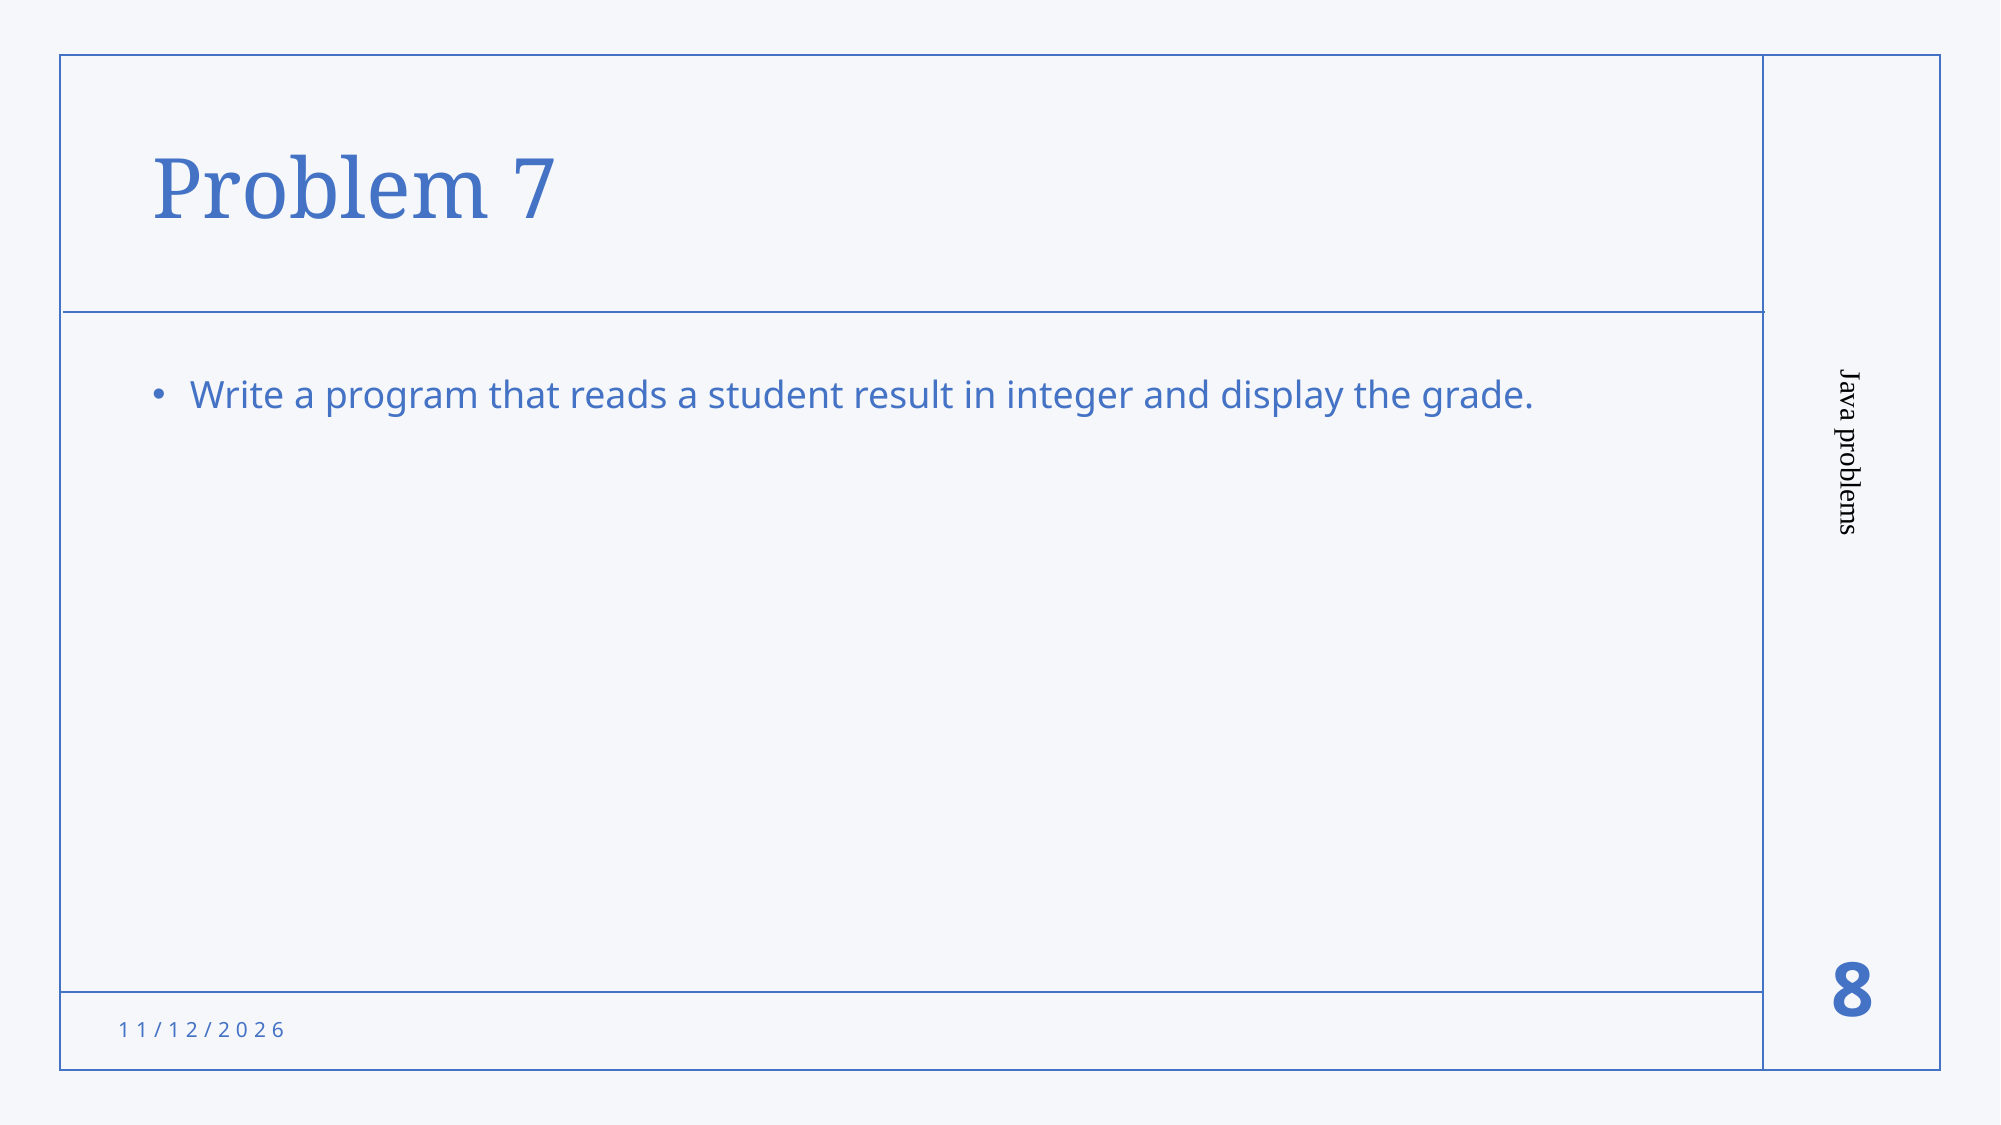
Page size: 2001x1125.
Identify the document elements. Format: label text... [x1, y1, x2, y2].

slide_number 8 [1775, 930, 1932, 1055]
list Write a program that reads a student result in integer and display the grade. [137, 345, 1701, 944]
footer Java problems [1822, 115, 1883, 791]
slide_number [103, 1007, 621, 1055]
title Problem 7 [137, 89, 1701, 294]
